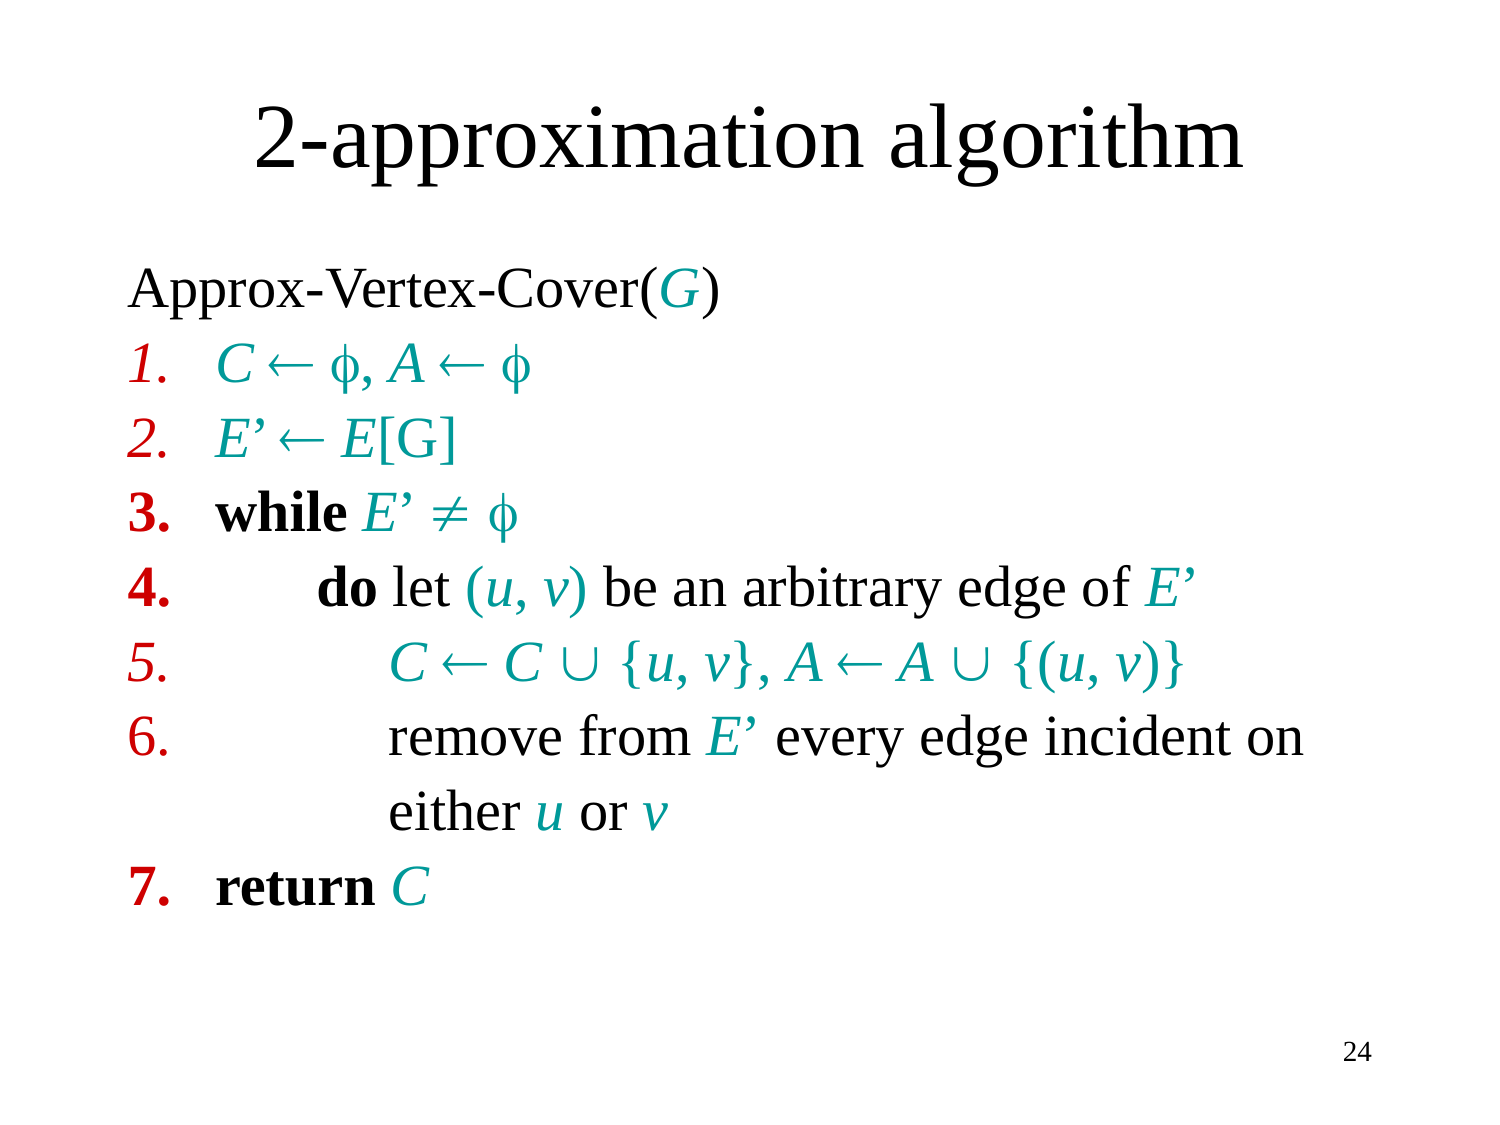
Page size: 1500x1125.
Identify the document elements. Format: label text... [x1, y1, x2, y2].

title 2-approximation algorithm [112, 37, 1388, 226]
list Approx-Vertex-Cover(G) C  , A   E’  E[G] while E’   do let (u, v) be an arbitrary edge of E’ C  C  {u, v}, A  A  {(u, v)} remove from E’ every edge incident on either u or v return C [112, 249, 1388, 1001]
slide_number 24 [1074, 1024, 1388, 1101]
